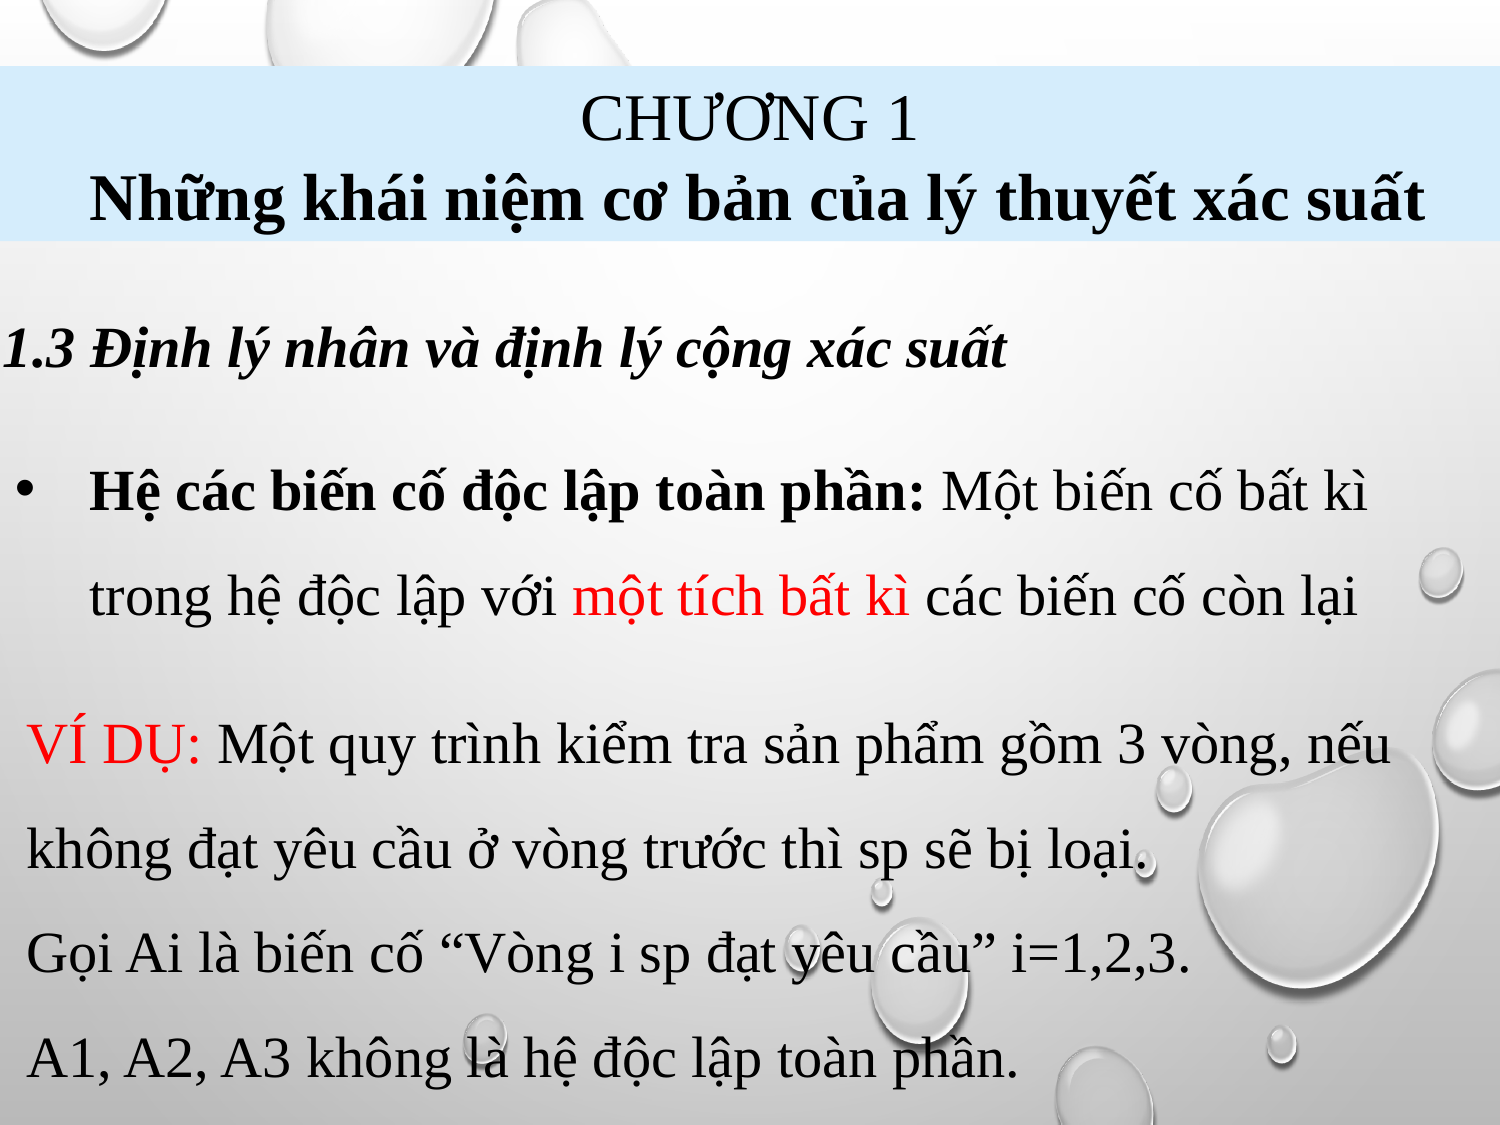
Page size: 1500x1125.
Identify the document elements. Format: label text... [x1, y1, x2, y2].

text_box Hệ các biến cố độc lập toàn phần: Một biến cố bất kì trong hệ độc lập với một tích bất kì các biến cố còn lại [0, 409, 1489, 635]
text_box CHƯƠNG 1 Những khái niệm cơ bản của lý thuyết xác suất [0, 66, 1500, 242]
text_box 1.3 Định lý nhân và định lý cộng xác suất [0, 267, 1489, 387]
picture [0, 242, 1500, 1125]
picture [0, 0, 1500, 66]
text_box VÍ DỤ: Một quy trình kiểm tra sản phẩm gồm 3 vòng, nếu không đạt yêu cầu ở vòng trước thì sp sẽ bị loại. Gọi Ai là biến cố “Vòng i sp đạt yêu cầu” i=1,2,3. A1, A2, A3 không là hệ độc lập toàn phần. [11, 662, 1500, 1097]
